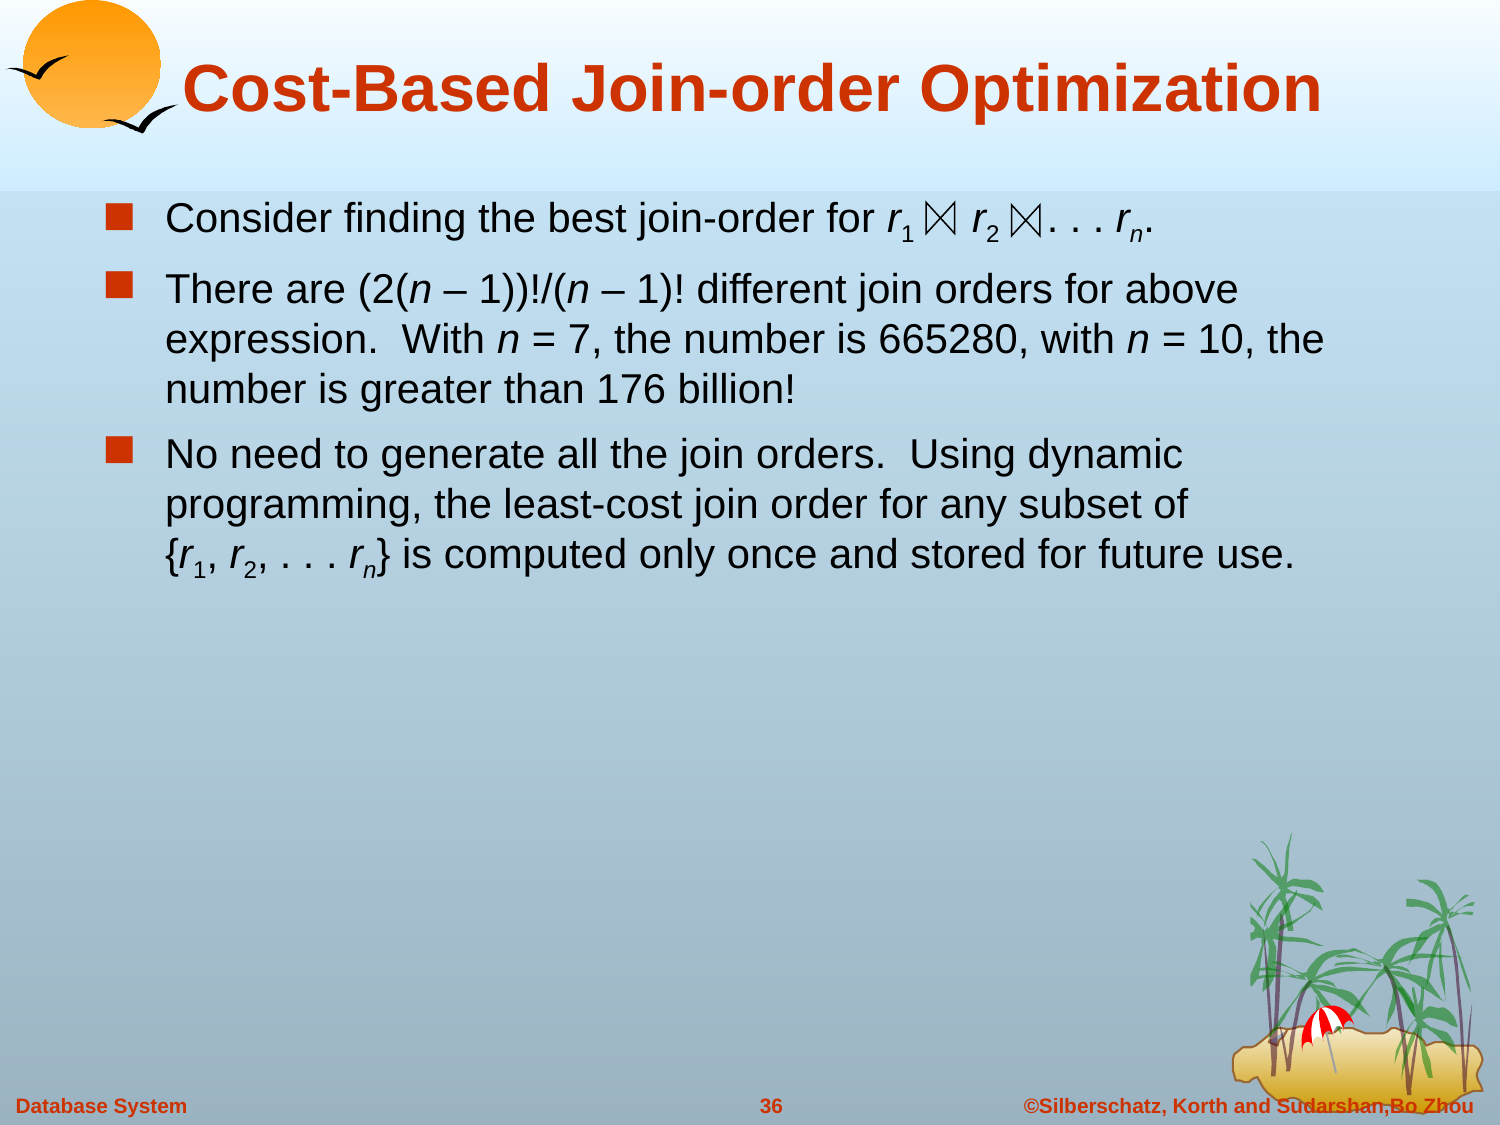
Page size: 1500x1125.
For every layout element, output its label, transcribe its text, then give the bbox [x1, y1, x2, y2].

text_box [1011, 204, 1040, 236]
text_box [926, 202, 955, 234]
list Consider finding the best join-order for r1 r2 . . . rn. There are (2(n – 1))!/(n – 1)! different join orders for above expression. With n = 7, the number is 665280, with n = 10, the number is greater than 176 billion! No need to generate all the join orders. Using dynamic programming, the least-cost join order for any subset of {r1, r2, . . . rn} is computed only once and stored for future use. [93, 182, 1382, 983]
title Cost-Based Join-order Optimization [90, 32, 1416, 133]
